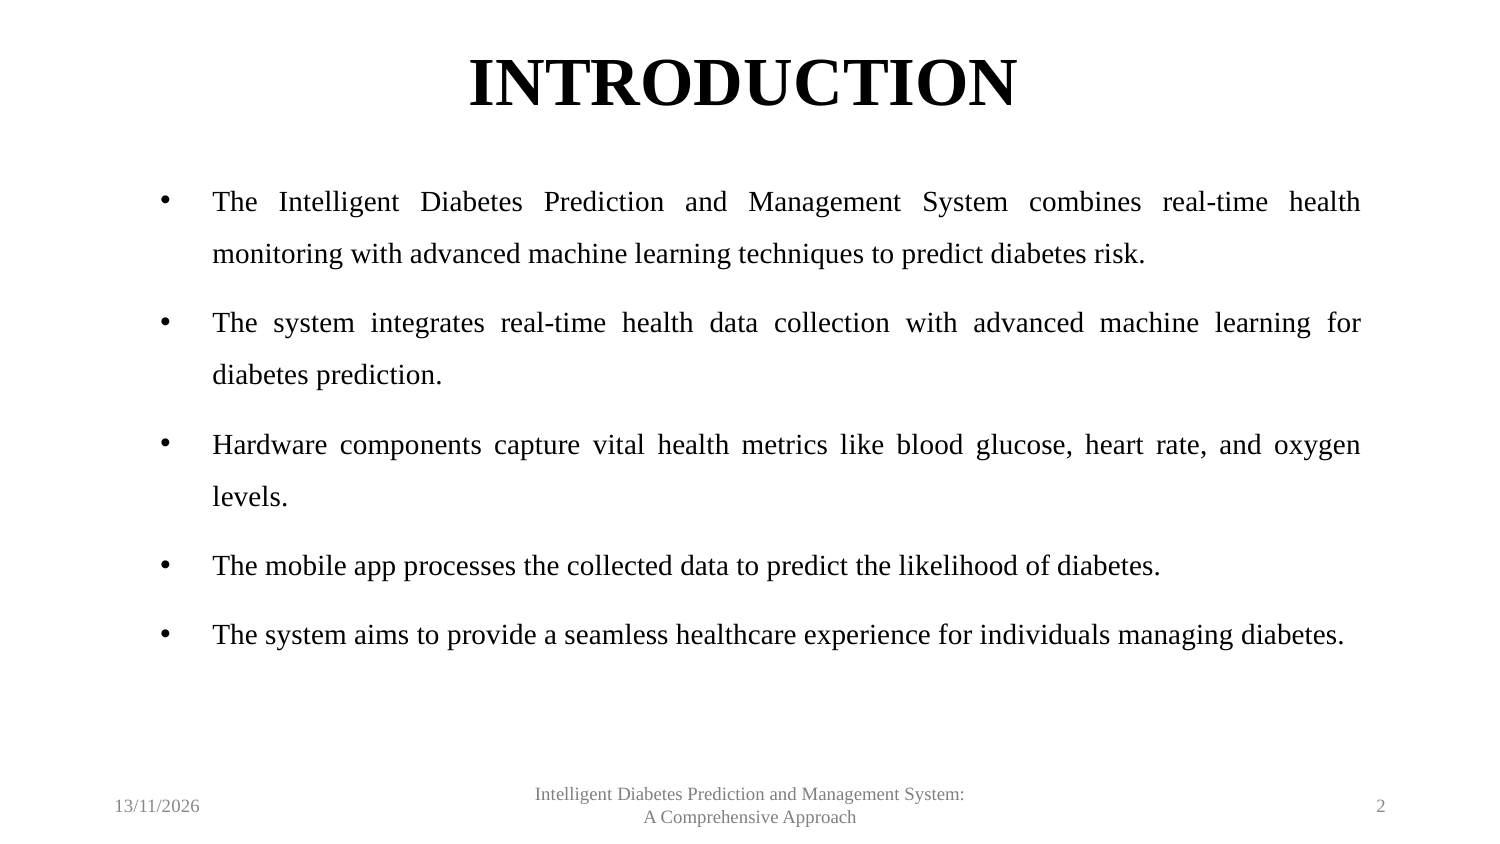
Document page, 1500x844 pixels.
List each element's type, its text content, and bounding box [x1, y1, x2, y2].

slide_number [103, 782, 441, 827]
title INTRODUCTION [457, 1, 1043, 156]
footer Intelligent Diabetes Prediction and Management System: A Comprehensive Approach [518, 782, 982, 828]
slide_number 2 [1059, 782, 1397, 827]
list The Intelligent Diabetes Prediction and Management System combines real-time health monitoring with advanced machine learning techniques to predict diabetes risk. The system integrates real-time health data collection with advanced machine learning for diabetes prediction. Hardware components capture vital health metrics like blood glucose, heart rate, and oxygen levels. The mobile app processes the collected data to predict the likelihood of diabetes. The system aims to provide a seamless healthcare experience for individuals managing diabetes. [122, 156, 1378, 659]
